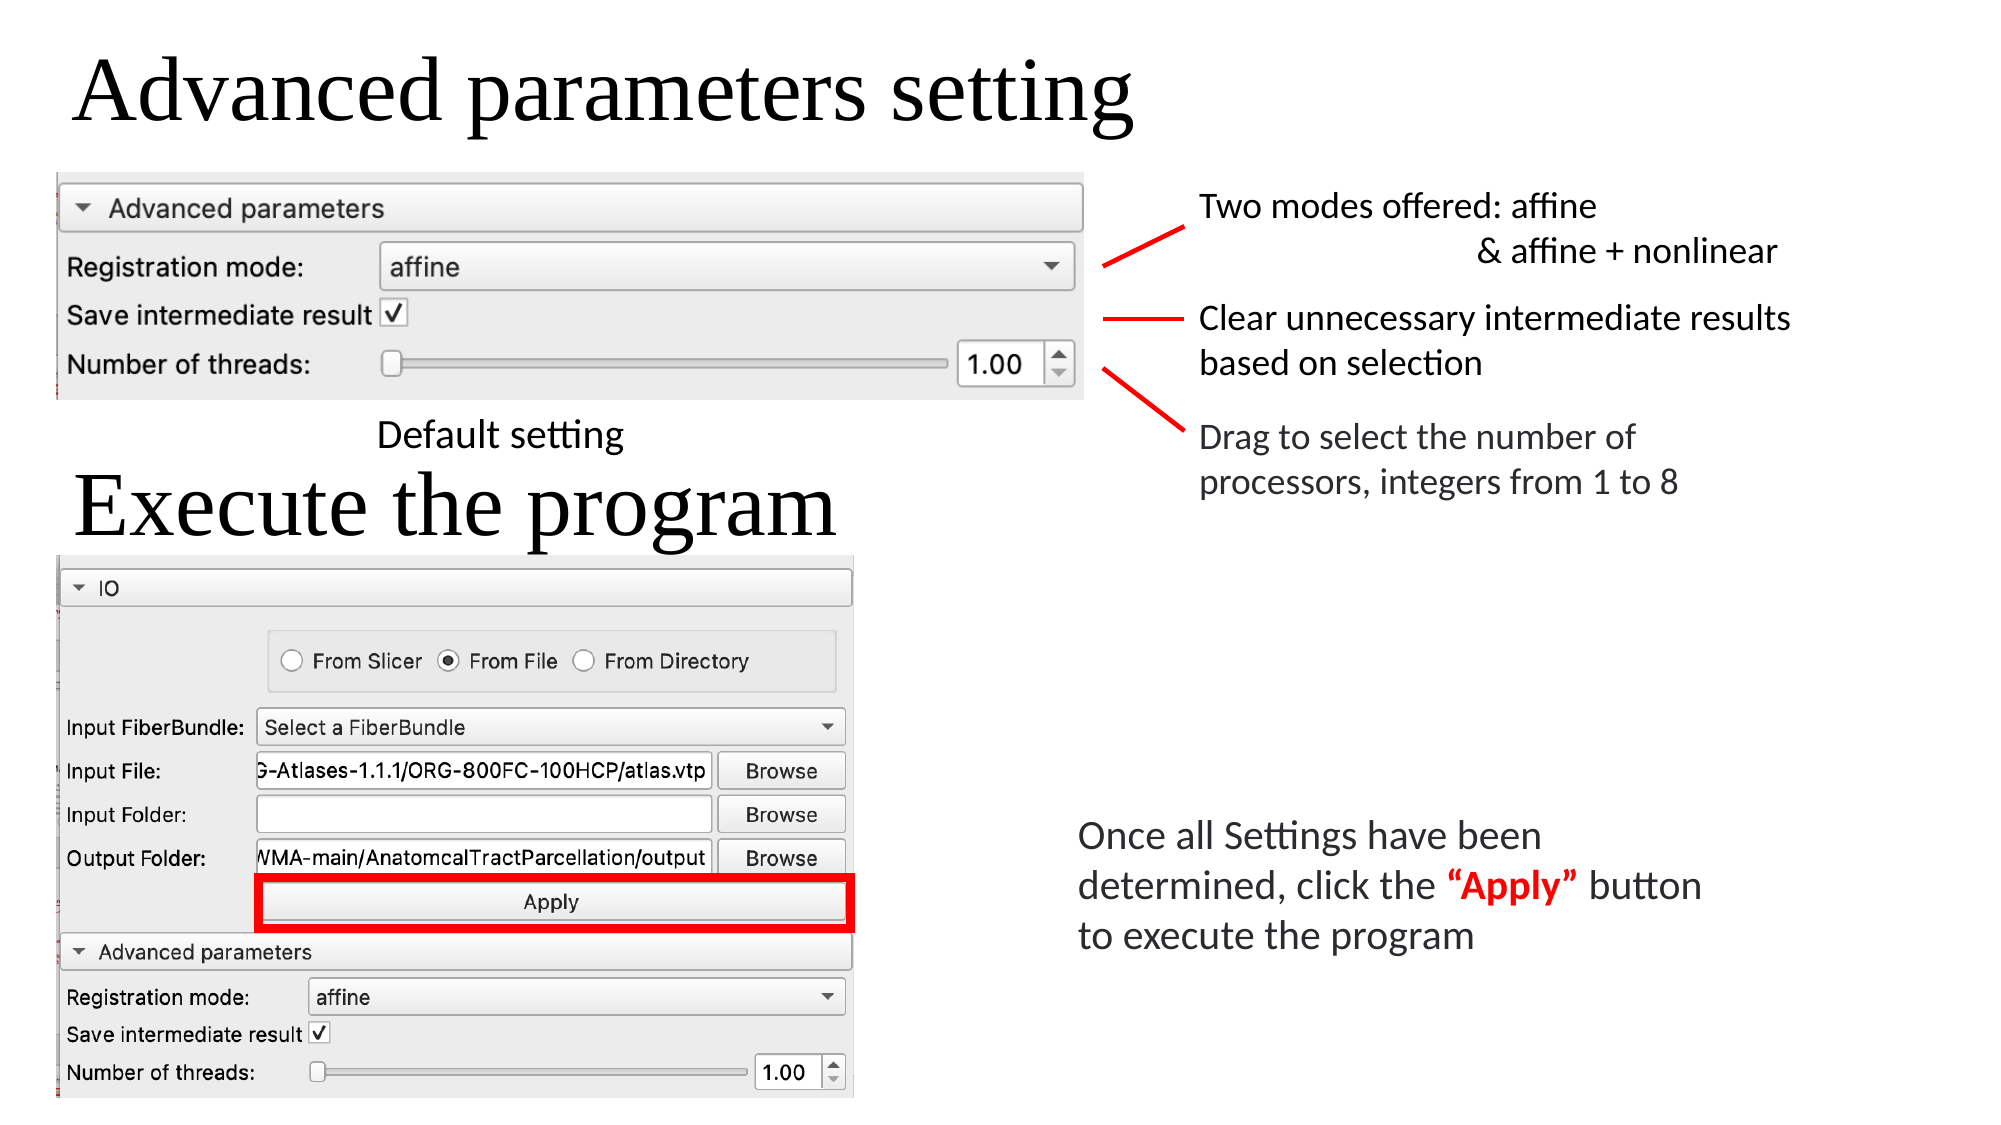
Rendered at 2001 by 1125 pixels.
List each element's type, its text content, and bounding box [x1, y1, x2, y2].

text_box Default setting [362, 400, 745, 436]
text_box Once all Settings have been determined, click the “Apply” button to execute the program [1063, 800, 1758, 1011]
text_box Drag to select the number of processors, integers from 1 to 8 [1184, 404, 1809, 555]
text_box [1102, 226, 1185, 267]
text_box Clear unnecessary intermediate results based on selection [1184, 285, 1905, 390]
picture [56, 172, 1084, 400]
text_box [1102, 368, 1185, 432]
text_box Two modes offered: affine & affine + nonlinear [1184, 173, 1825, 279]
title Advanced parameters setting [56, 0, 1782, 200]
picture [56, 555, 854, 1098]
text_box Execute the program [59, 436, 930, 561]
